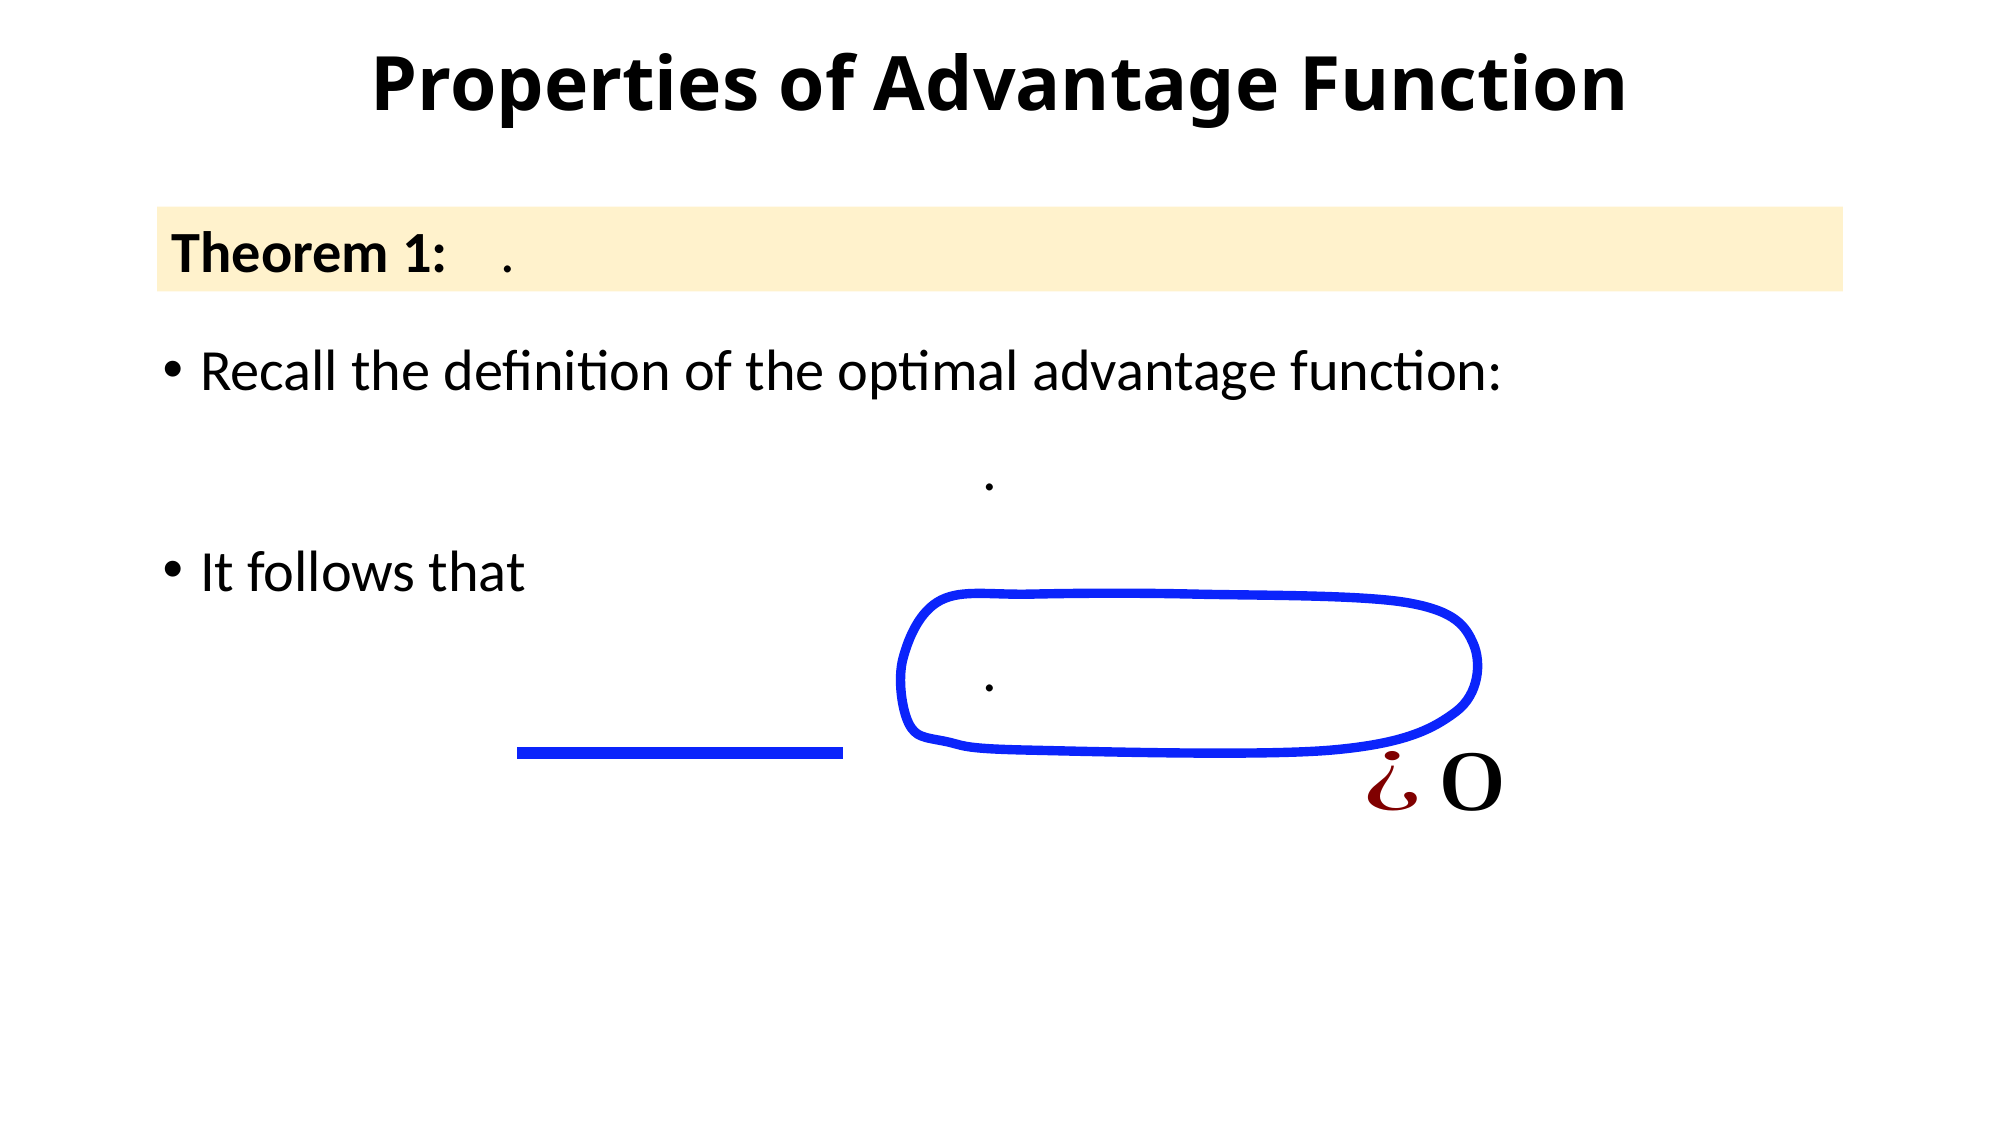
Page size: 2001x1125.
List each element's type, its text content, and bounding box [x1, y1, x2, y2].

text_box [899, 592, 1479, 755]
title Properties of Advantage Function [0, 1, 2000, 172]
